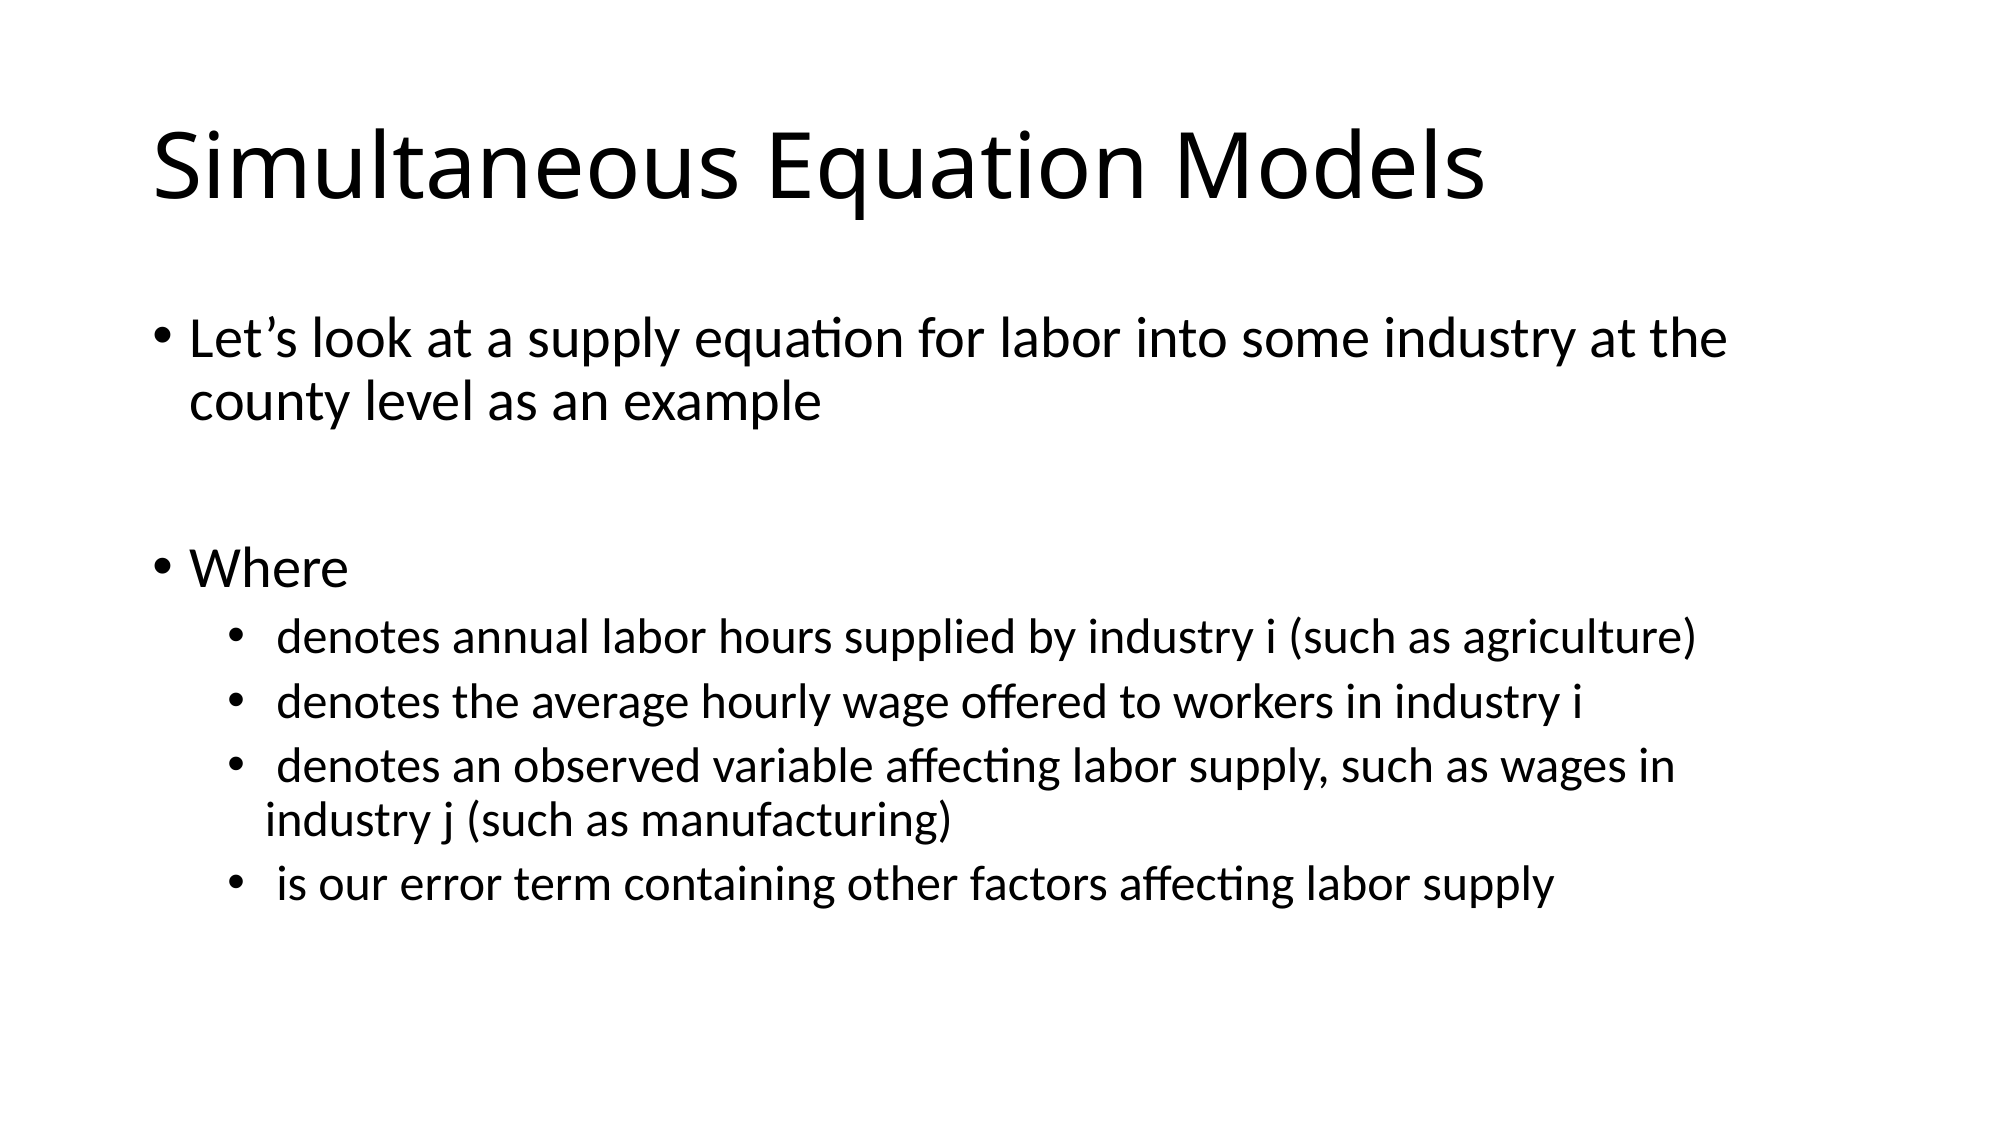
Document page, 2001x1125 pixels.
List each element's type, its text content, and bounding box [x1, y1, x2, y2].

title Simultaneous Equation Models [137, 59, 1863, 278]
